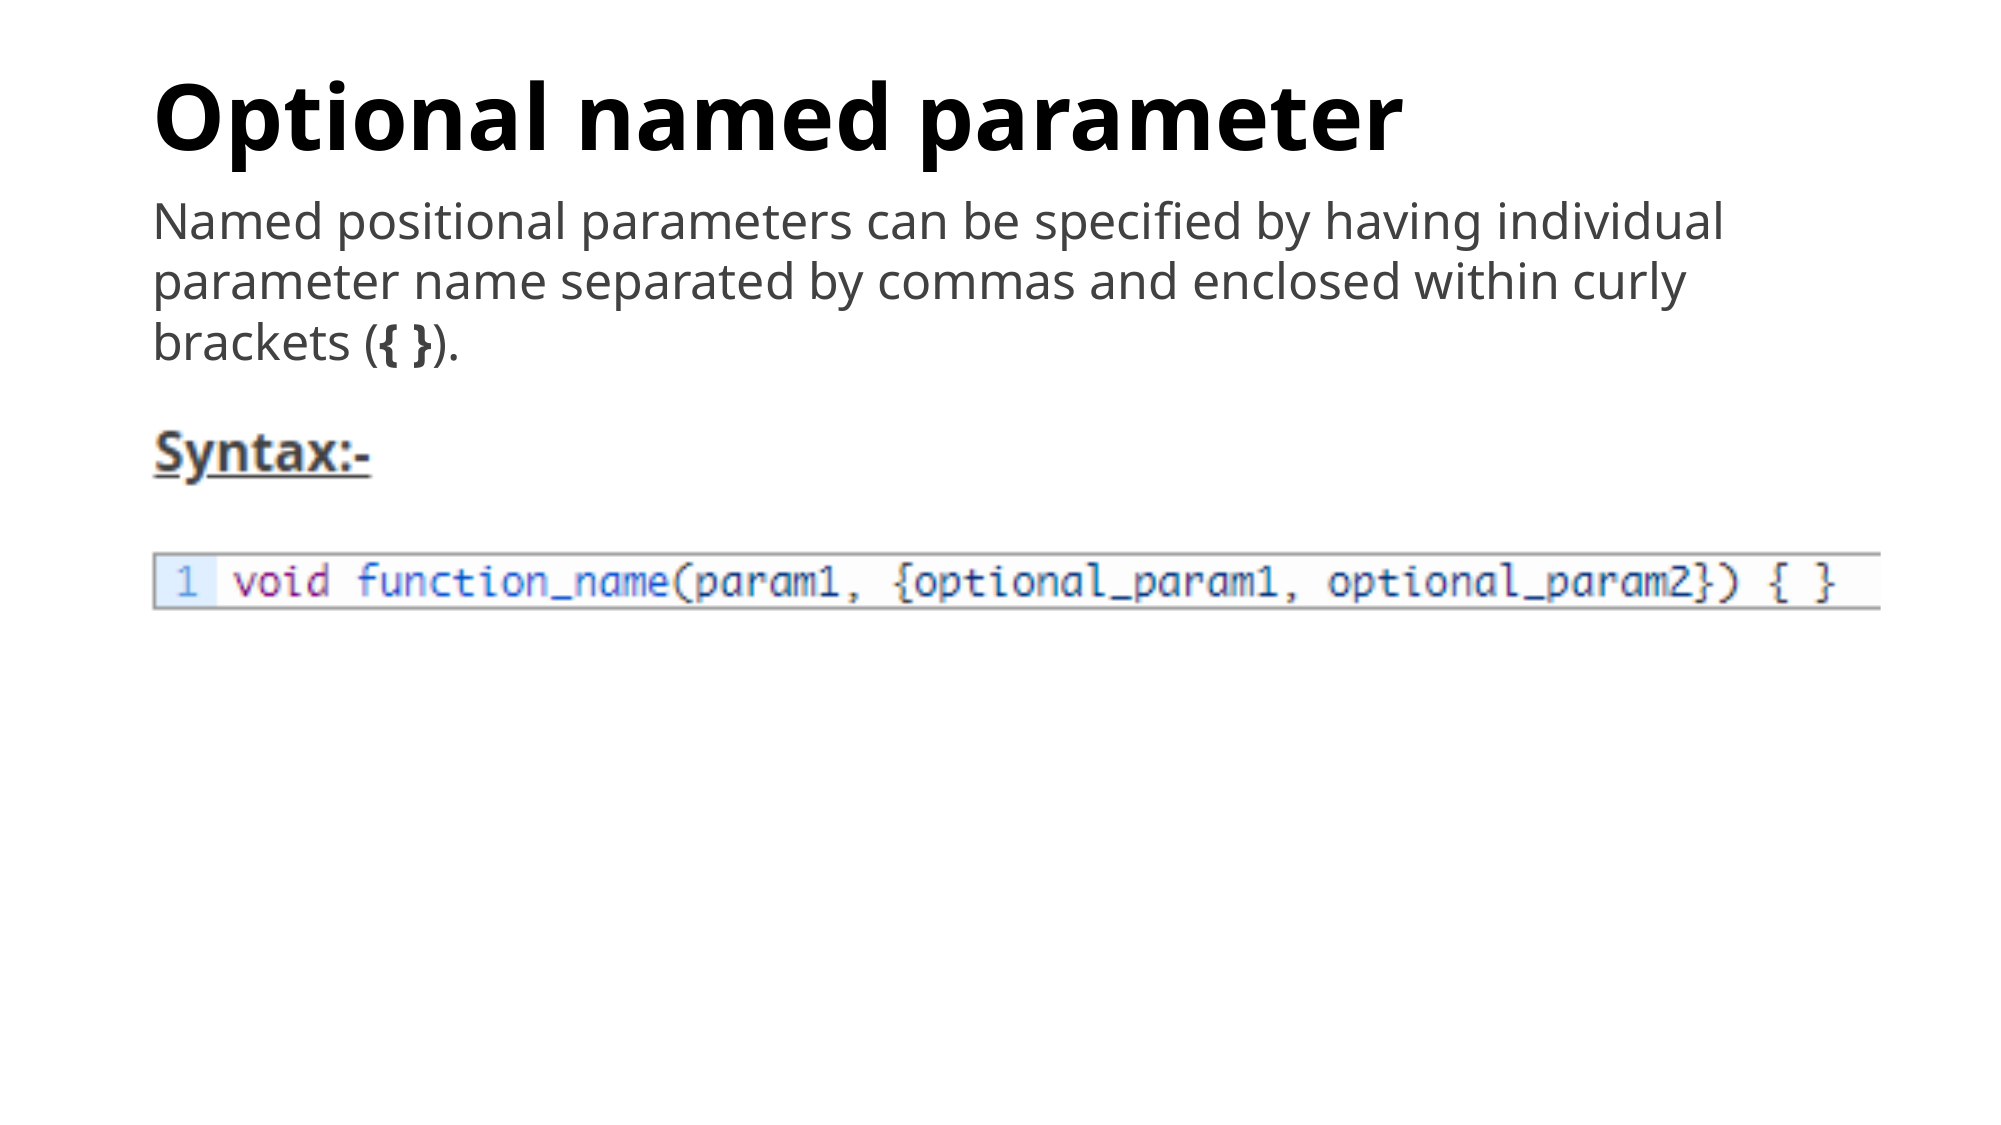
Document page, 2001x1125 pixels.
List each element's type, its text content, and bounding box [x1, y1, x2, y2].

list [137, 405, 1881, 657]
text_box Named positional parameters can be specified by having individual parameter name separated by commas and enclosed within curly brackets ({ }). [137, 182, 1915, 378]
title Optional named parameter [137, 59, 1863, 182]
